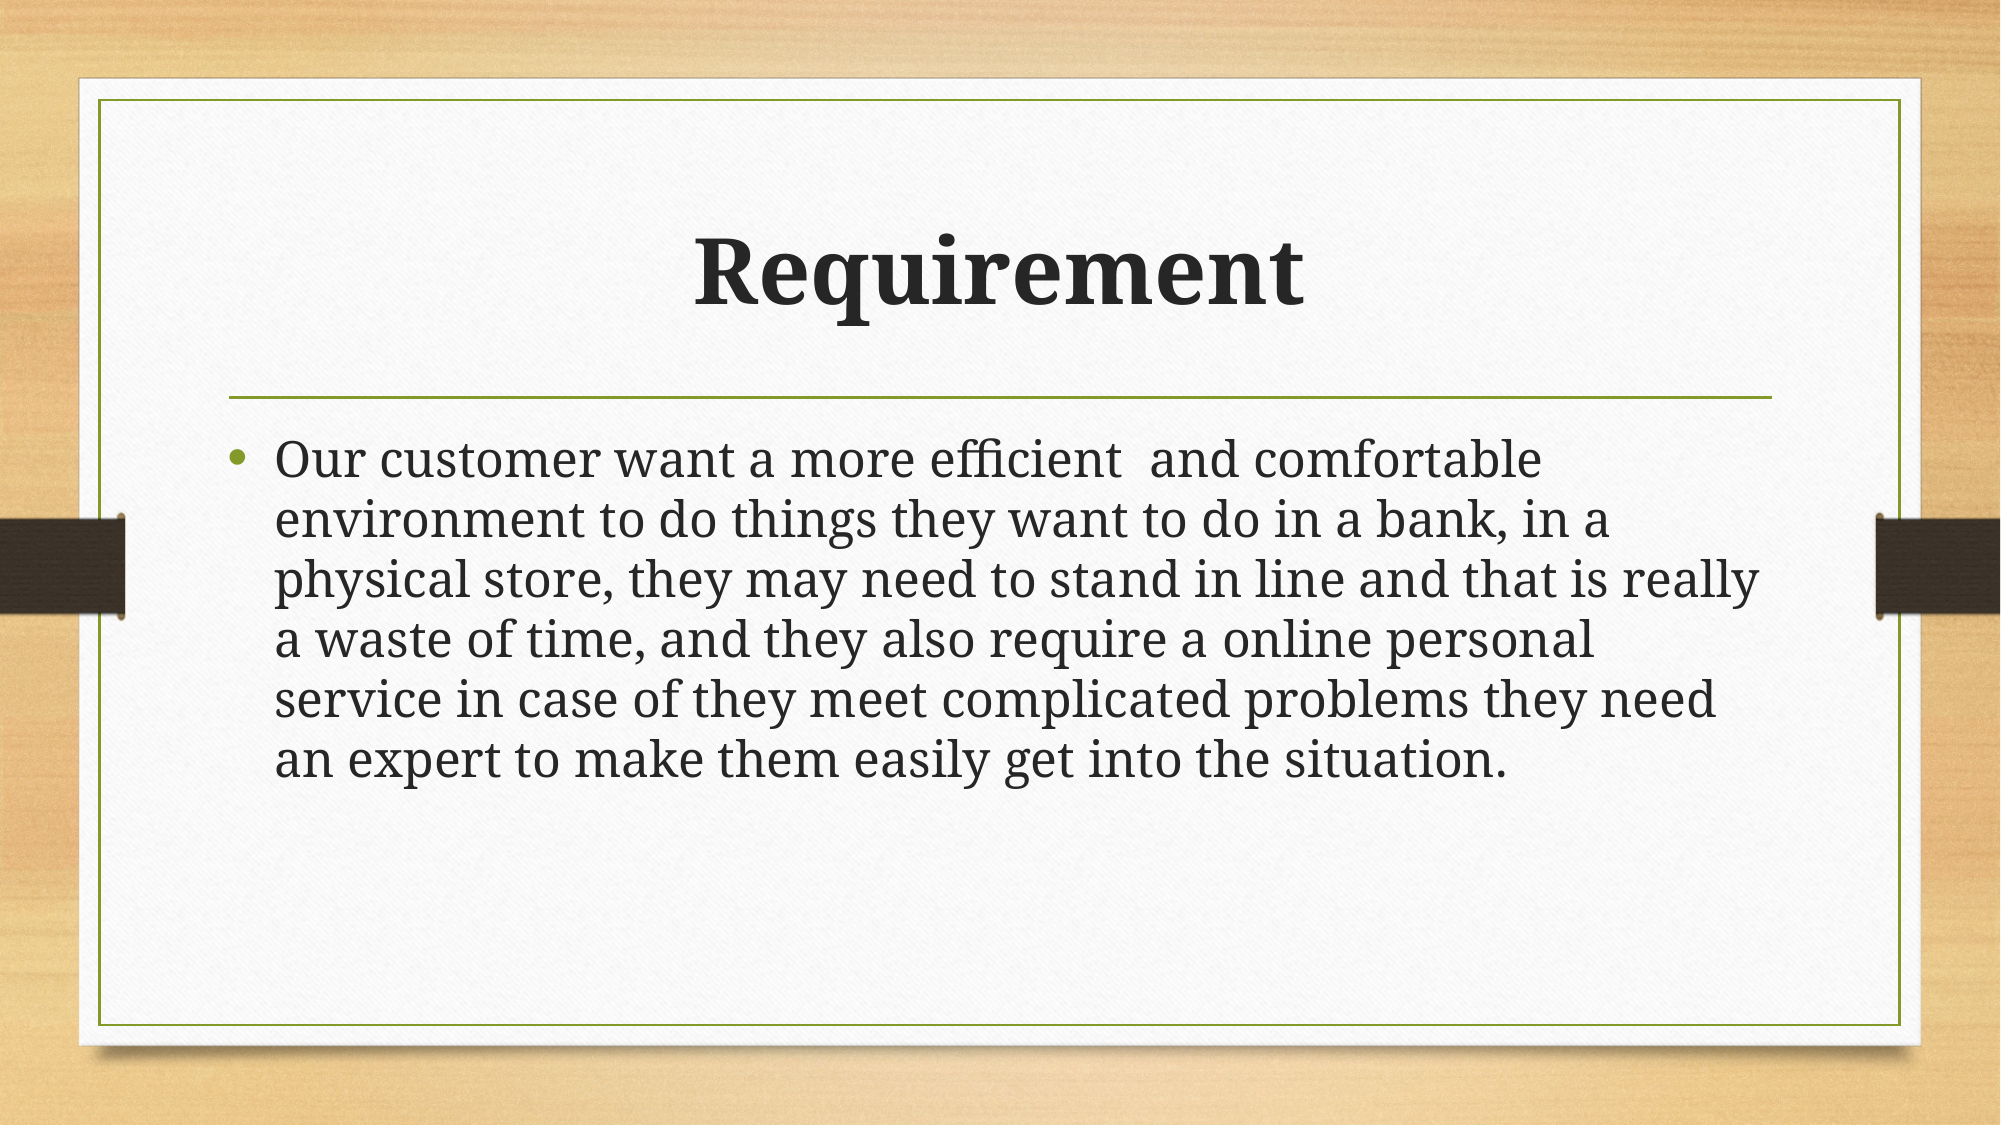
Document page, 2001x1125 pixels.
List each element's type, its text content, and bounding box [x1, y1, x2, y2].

list Our customer want a more efficient and comfortable environment to do things they want to do in a bank, in a physical store, they may need to stand in line and that is really a waste of time, and they also require a online personal service in case of they meet complicated problems they need an expert to make them easily get into the situation. [212, 419, 1788, 964]
title Requirement [212, 161, 1788, 375]
picture [0, 0, 2001, 1125]
